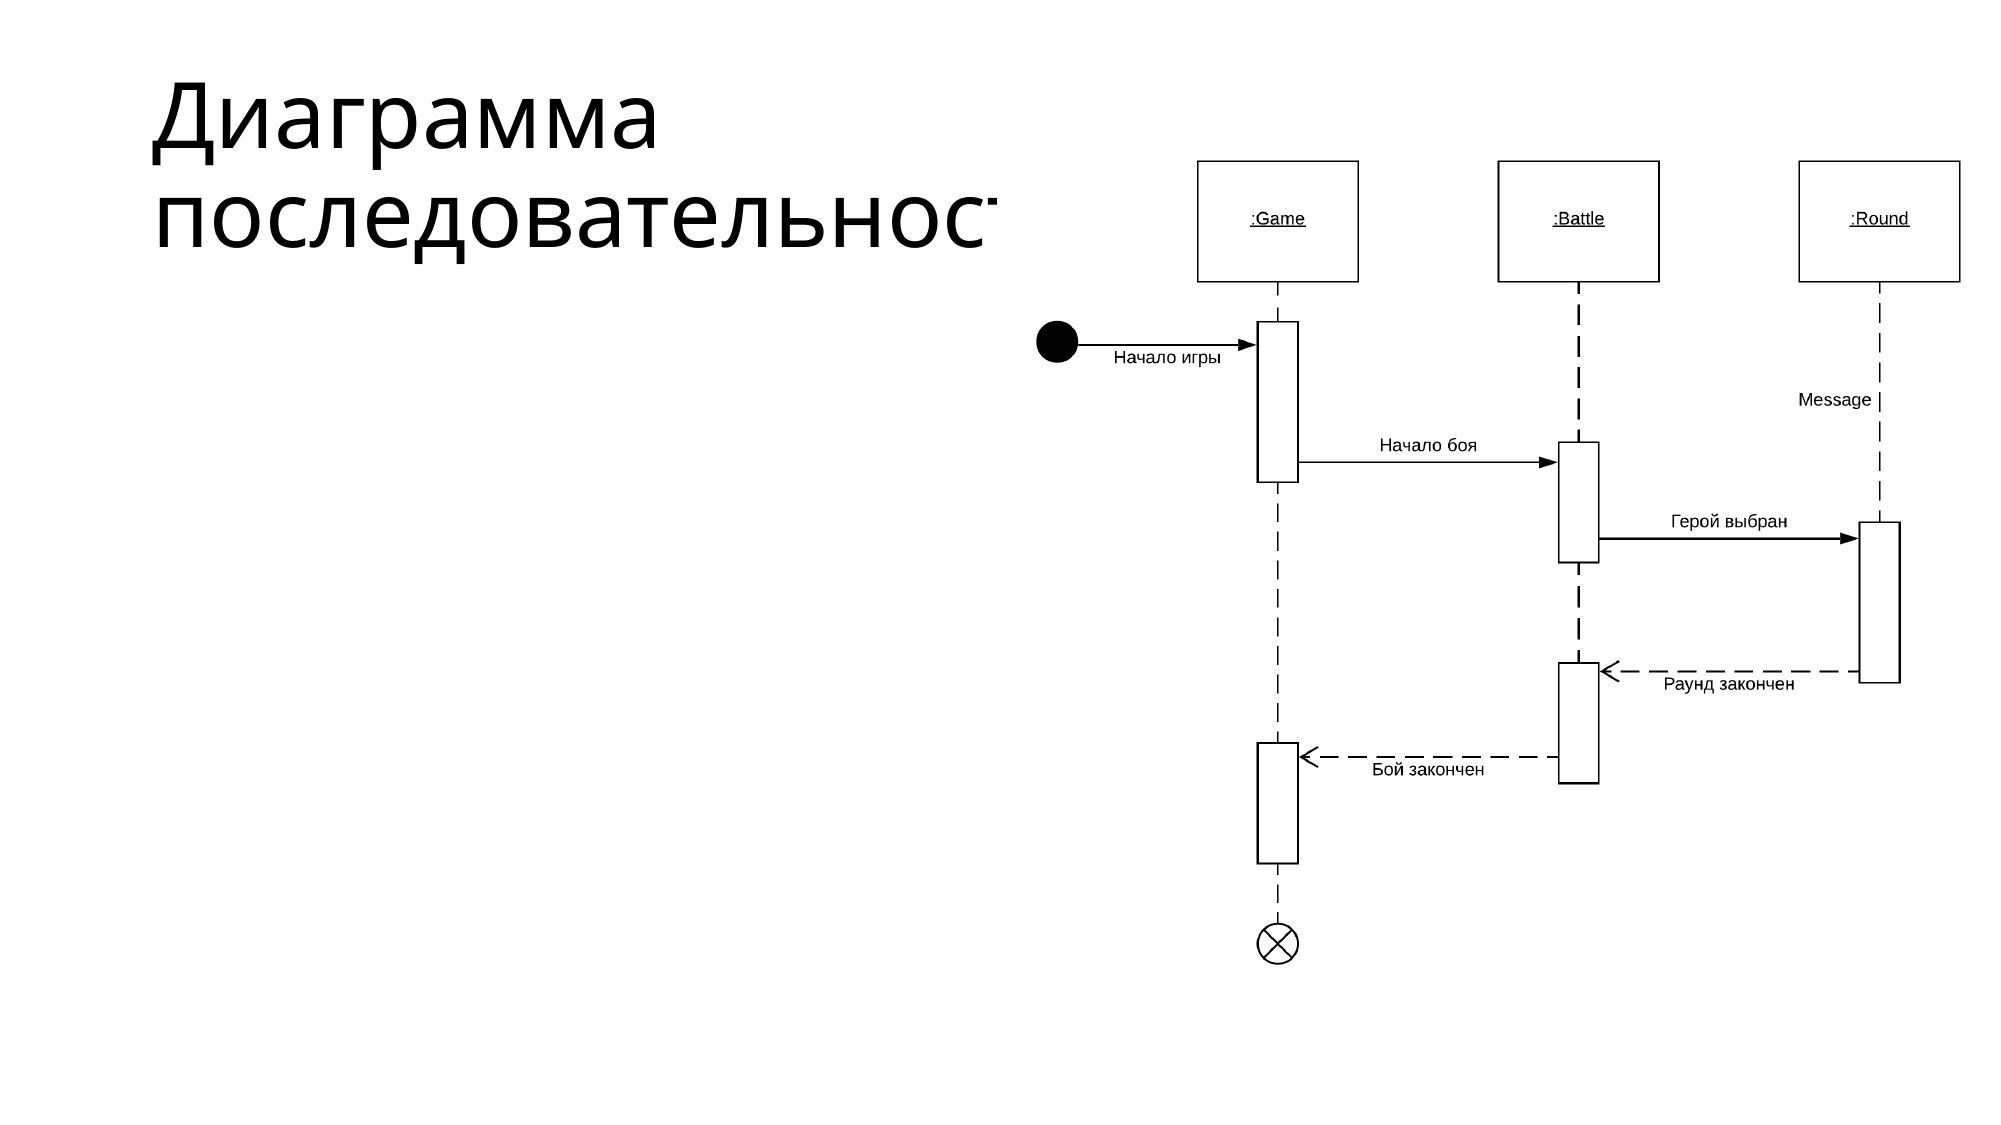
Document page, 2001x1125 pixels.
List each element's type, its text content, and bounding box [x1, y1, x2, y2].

picture [997, 121, 2000, 1004]
title Диаграмма последовательности [137, 59, 1863, 278]
